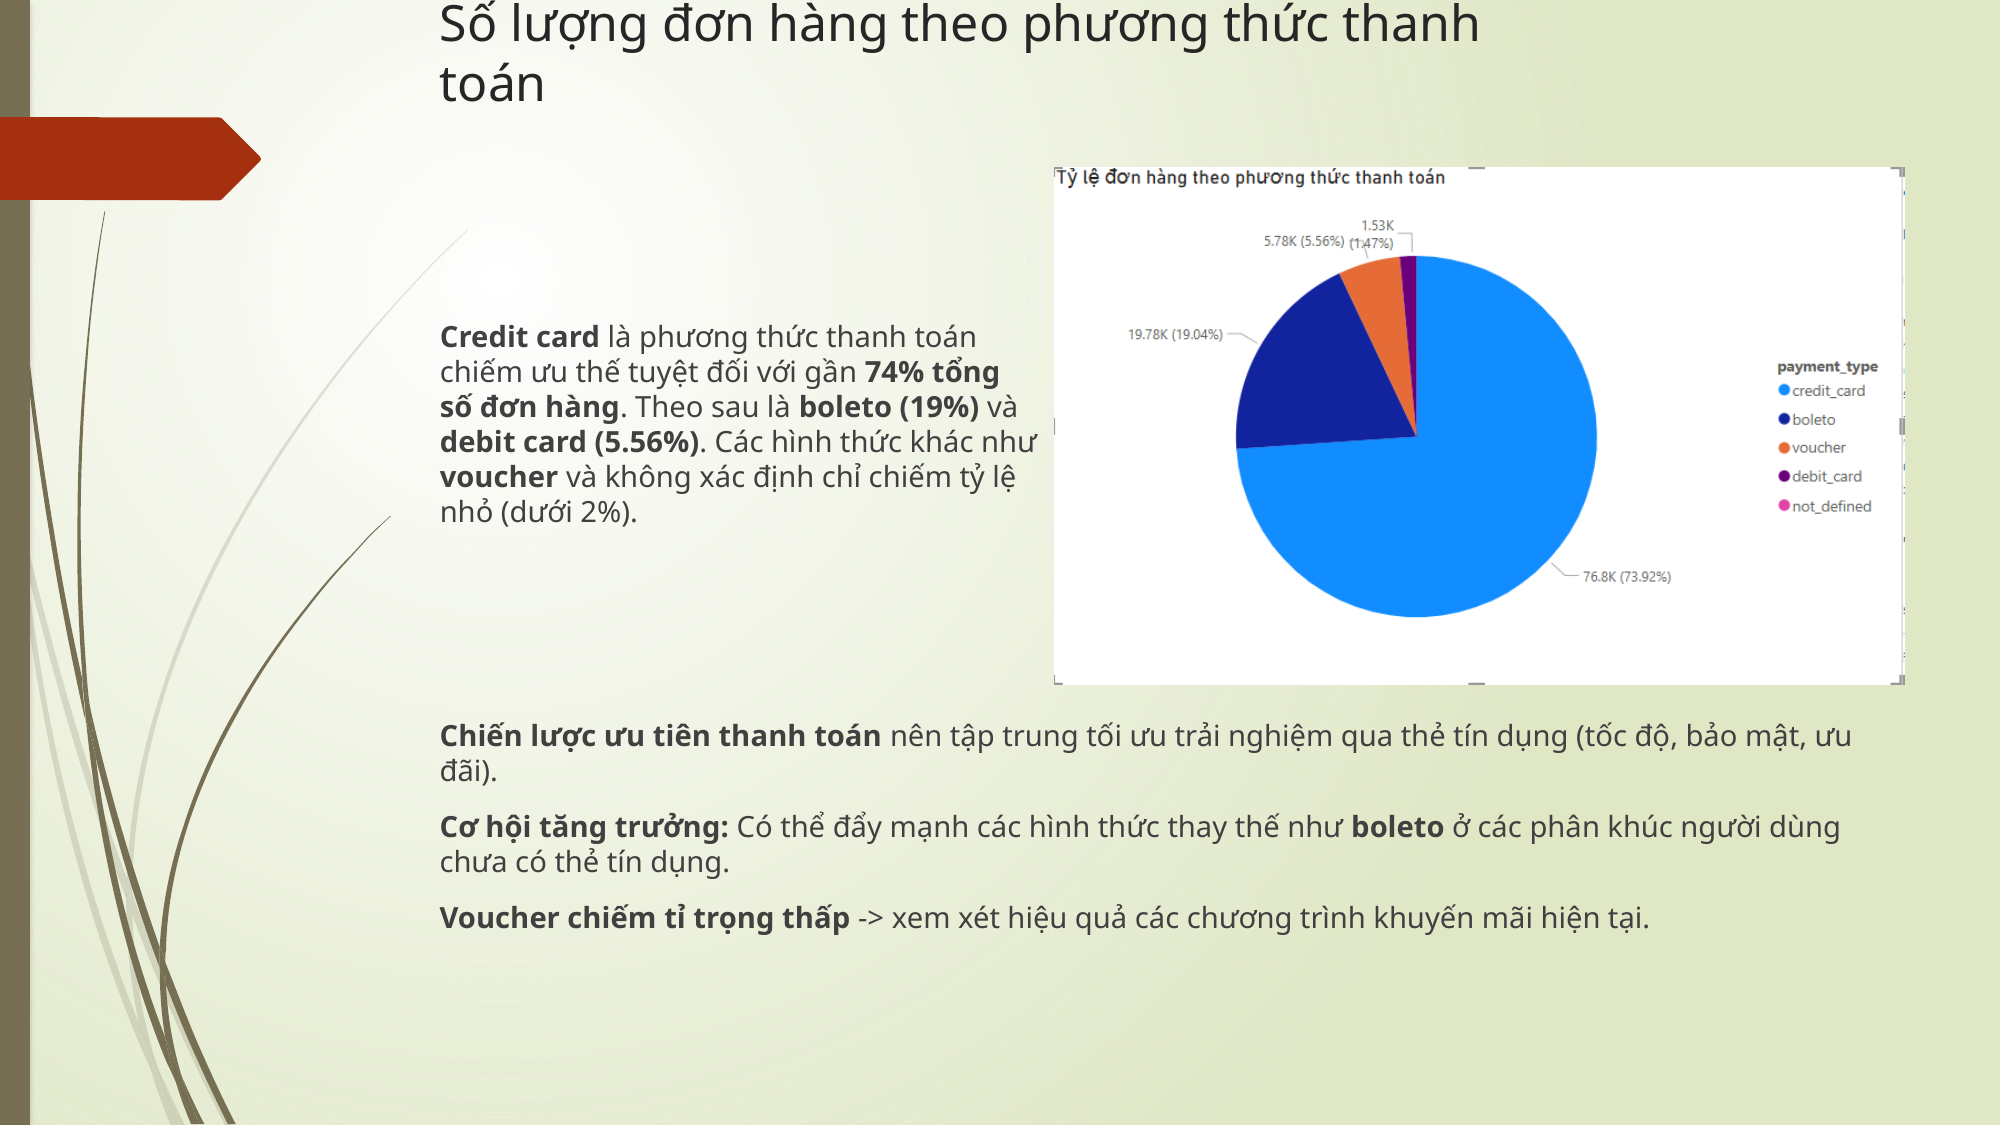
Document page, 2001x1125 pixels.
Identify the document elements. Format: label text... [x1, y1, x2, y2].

list Credit card là phương thức thanh toán chiếm ưu thế tuyệt đối với gần 74% tổng số đơn hàng. Theo sau là boleto (19%) và debit card (5.56%). Các hình thức khác như voucher và không xác định chỉ chiếm tỷ lệ nhỏ (dưới 2%). [424, 311, 1049, 605]
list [1054, 167, 1905, 686]
title Số lượng đơn hàng theo phương thức thanh toán [424, 21, 1562, 120]
text_box Chiến lược ưu tiên thanh toán nên tập trung tối ưu trải nghiệm qua thẻ tín dụng (tốc độ, bảo mật, ưu đãi). Cơ hội tăng trưởng: Có thể đẩy mạnh các hình thức thay thế như boleto ở các phân khúc người dùng chưa có thẻ tín dụng. Voucher chiếm tỉ trọng thấp -> xem xét hiệu quả các chương trình khuyến mãi hiện tại. [424, 709, 1905, 952]
